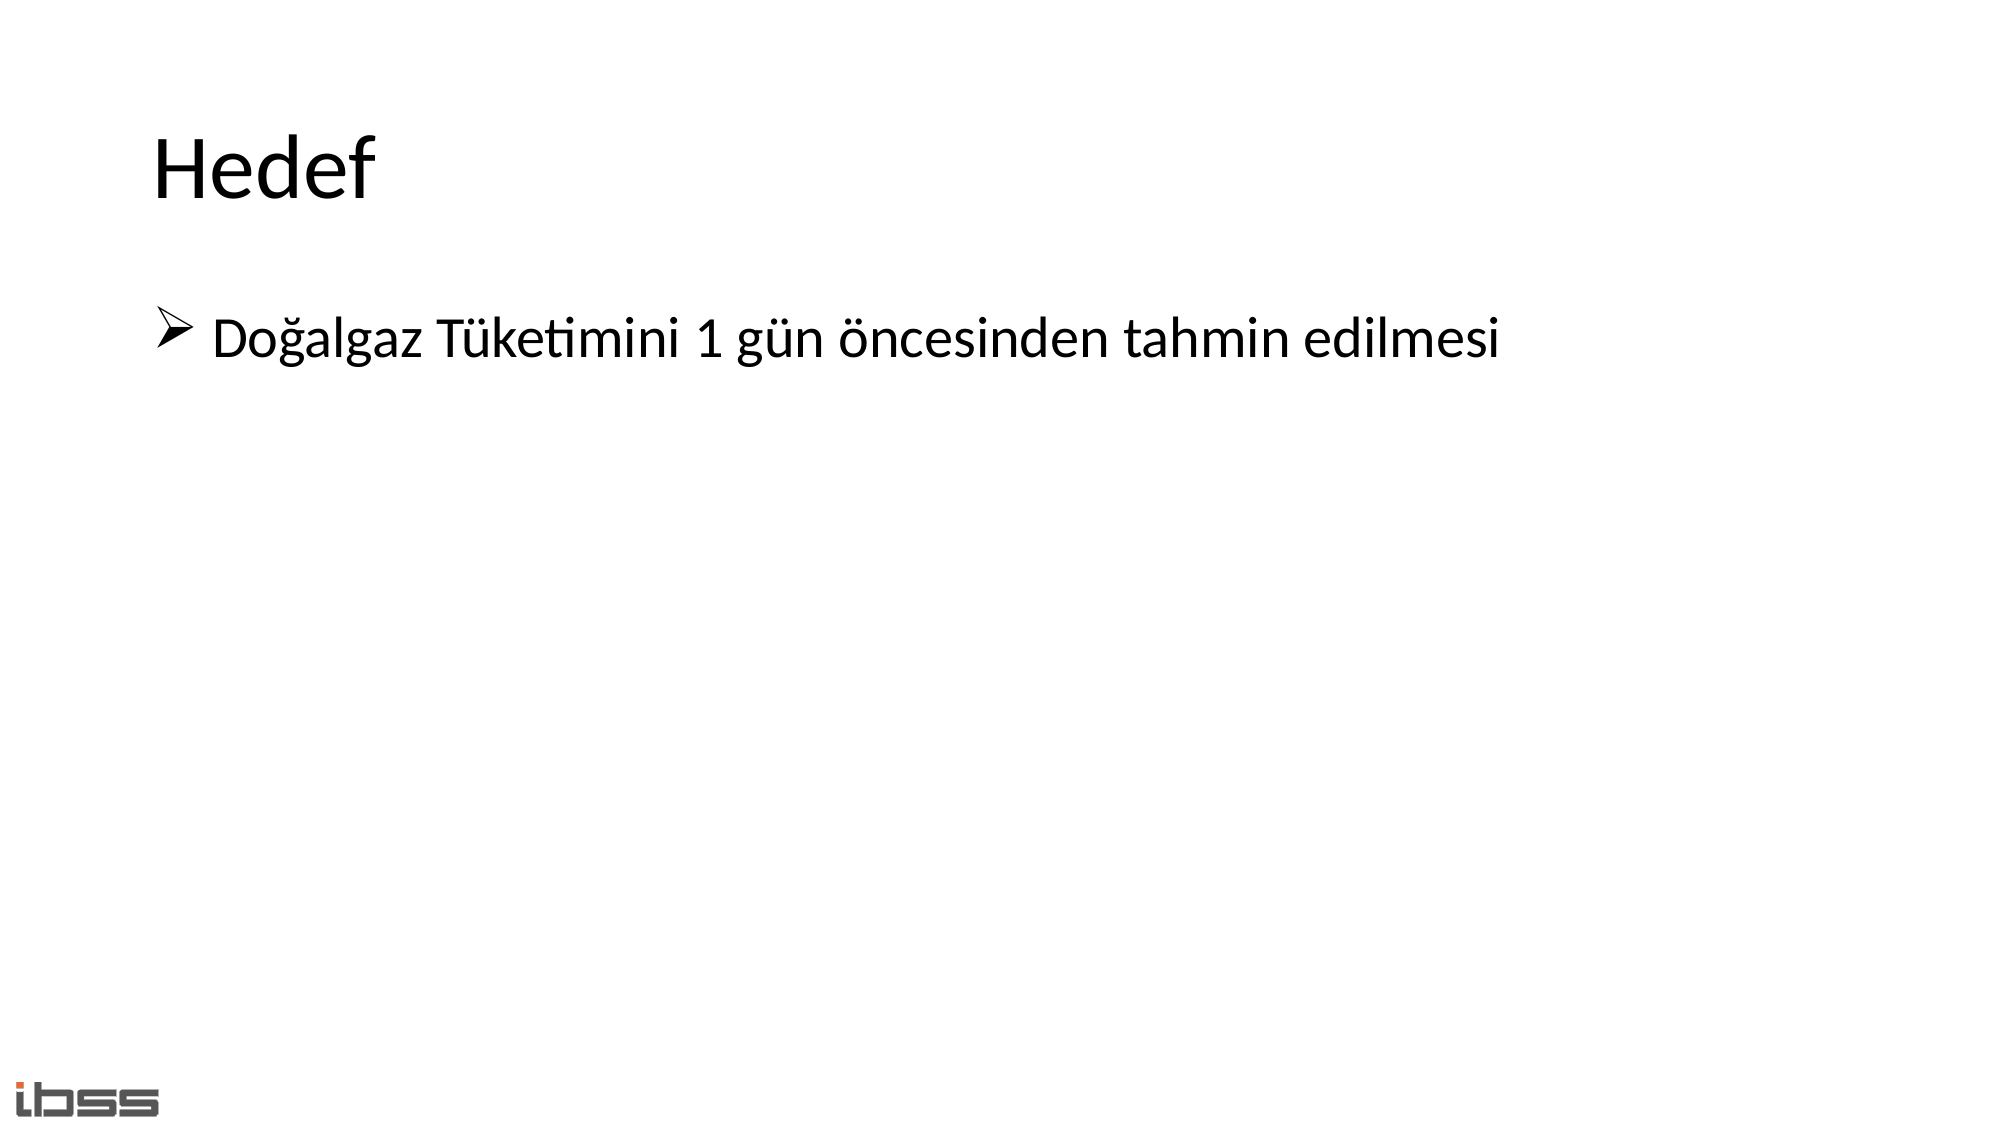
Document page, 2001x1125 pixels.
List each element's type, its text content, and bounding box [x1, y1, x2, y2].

list Doğalgaz Tüketimini 1 gün öncesinden tahmin edilmesi [137, 299, 1863, 1014]
title Hedef [137, 59, 1863, 278]
picture [13, 1077, 160, 1118]
